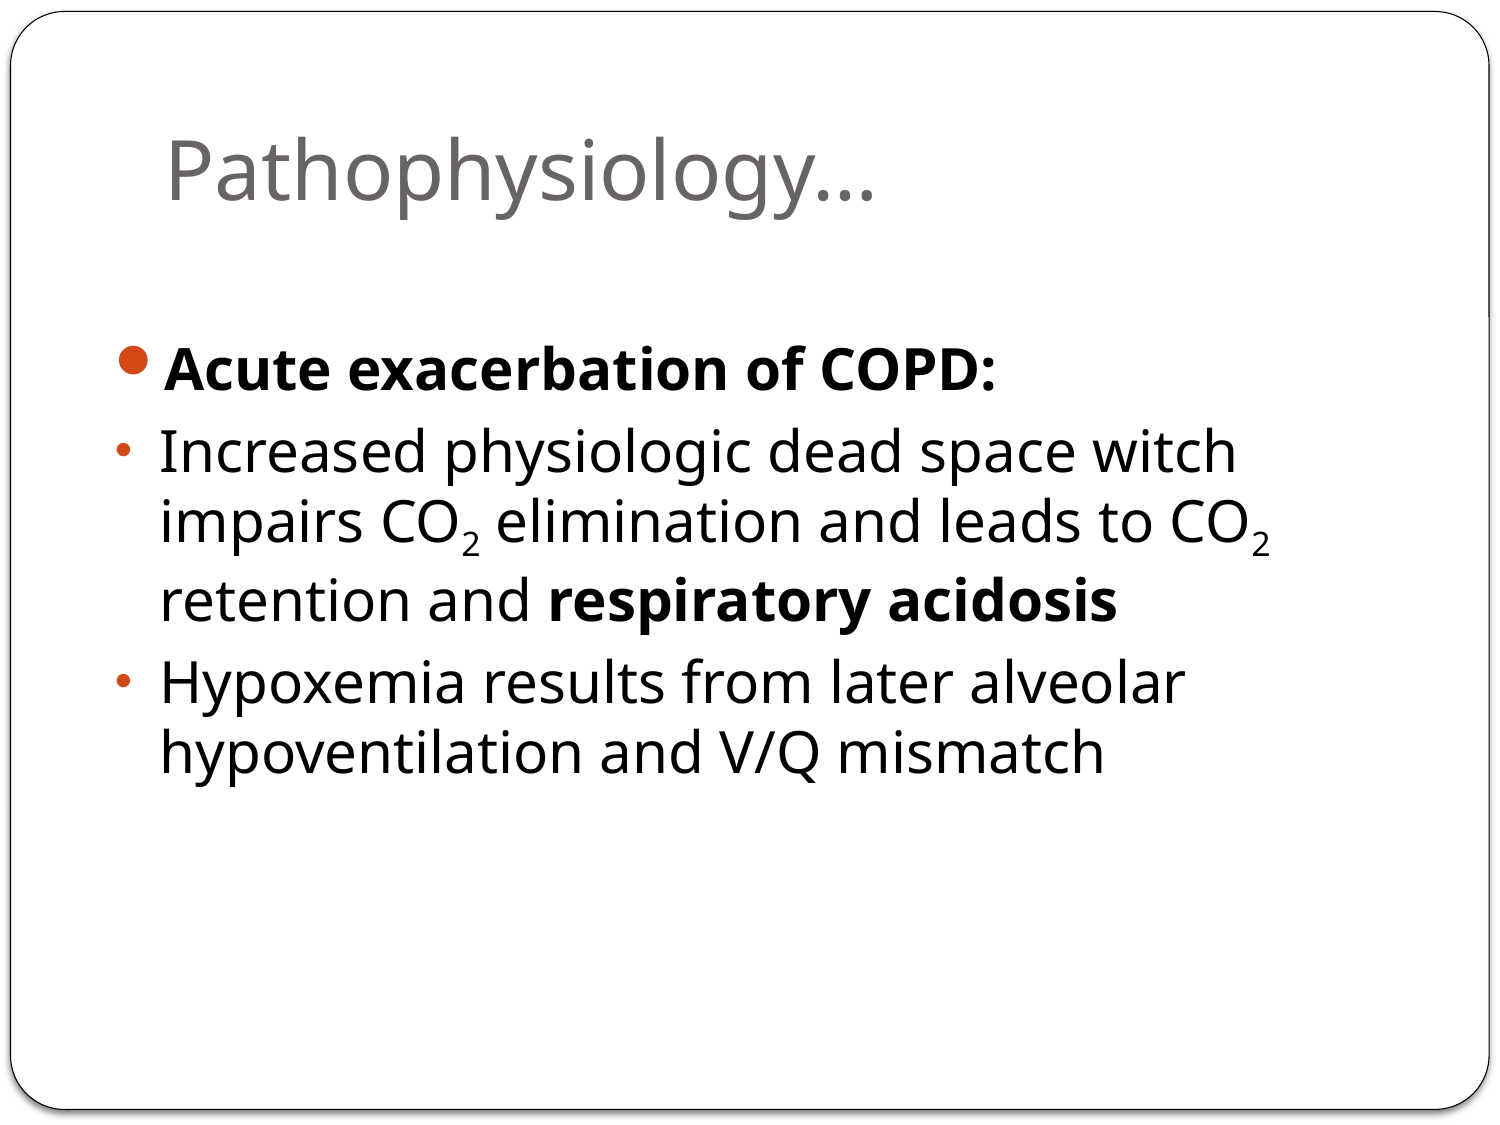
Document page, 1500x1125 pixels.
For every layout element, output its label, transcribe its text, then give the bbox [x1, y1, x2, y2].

list Acute exacerbation of COPD: Increased physiologic dead space witch impairs CO2 elimination and leads to CO2 retention and respiratory acidosis Hypoxemia results from later alveolar hypoventilation and V/Q mismatch [99, 324, 1425, 1075]
title Pathophysiology… [150, 45, 1425, 233]
